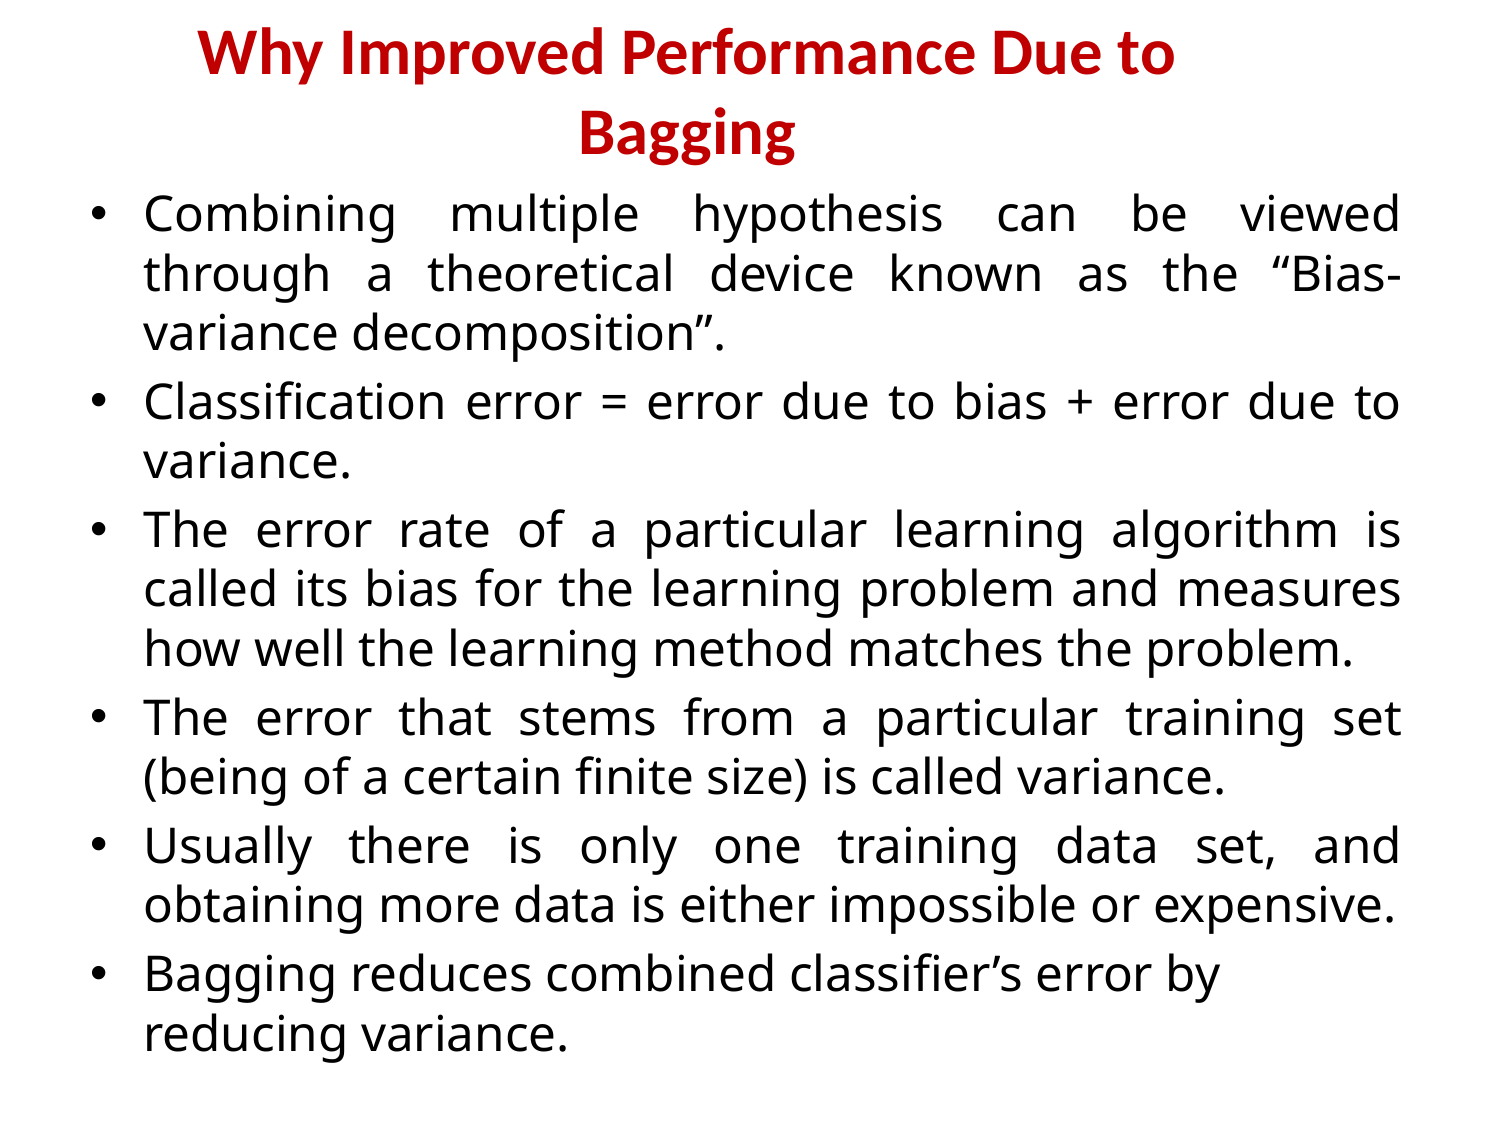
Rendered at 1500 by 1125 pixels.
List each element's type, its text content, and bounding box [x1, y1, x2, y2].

list Combining multiple hypothesis can be viewed through a theoretical device known as the “Bias-variance decomposition”. Classification error = error due to bias + error due to variance. The error rate of a particular learning algorithm is called its bias for the learning problem and measures how well the learning method matches the problem. The error that stems from a particular training set (being of a certain finite size) is called variance. Usually there is only one training data set, and obtaining more data is either impossible or expensive. Bagging reduces combined classifier’s error by reducing variance. [75, 174, 1418, 1097]
title Why Improved Performance Due to Bagging [75, 0, 1300, 174]
